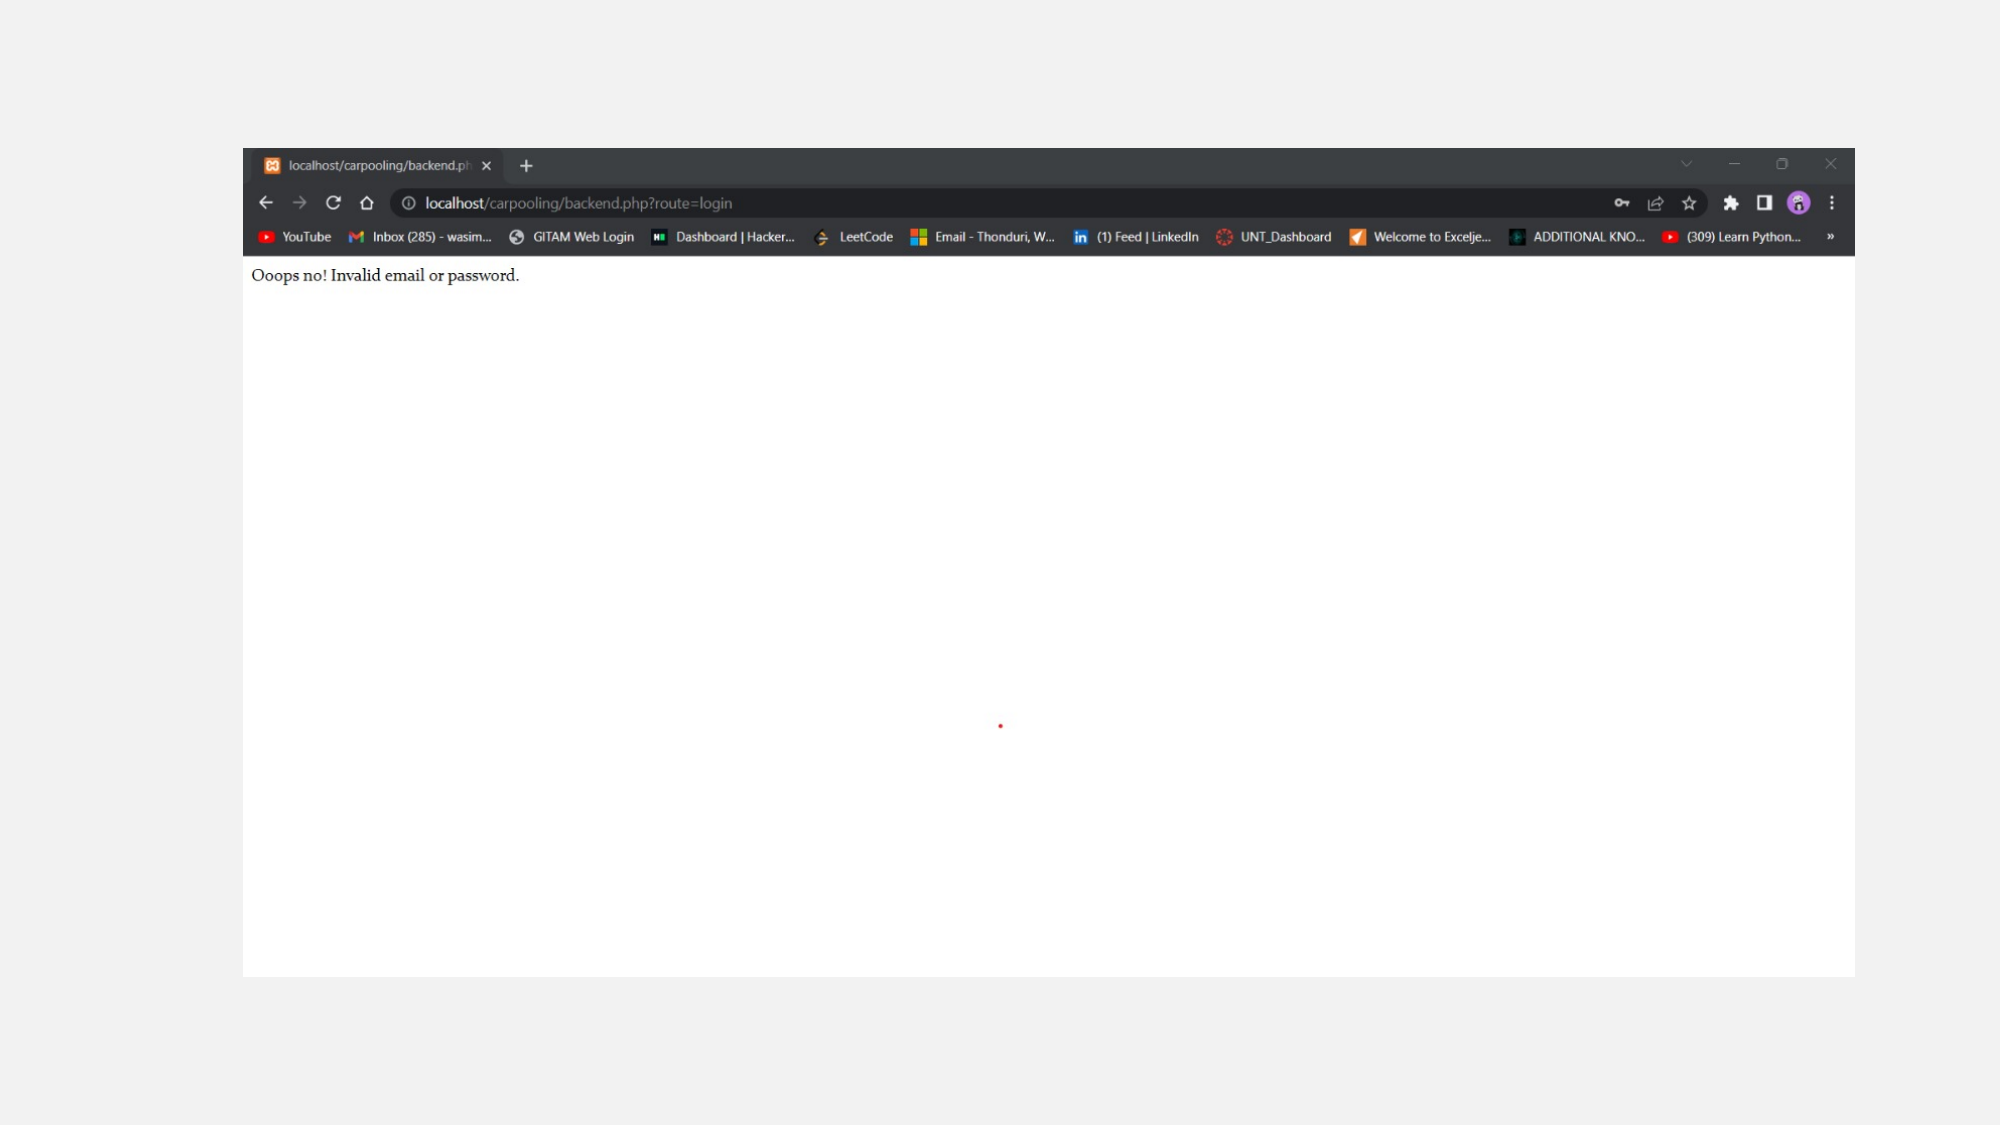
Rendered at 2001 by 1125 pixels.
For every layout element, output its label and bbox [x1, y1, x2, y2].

picture [243, 148, 1855, 977]
